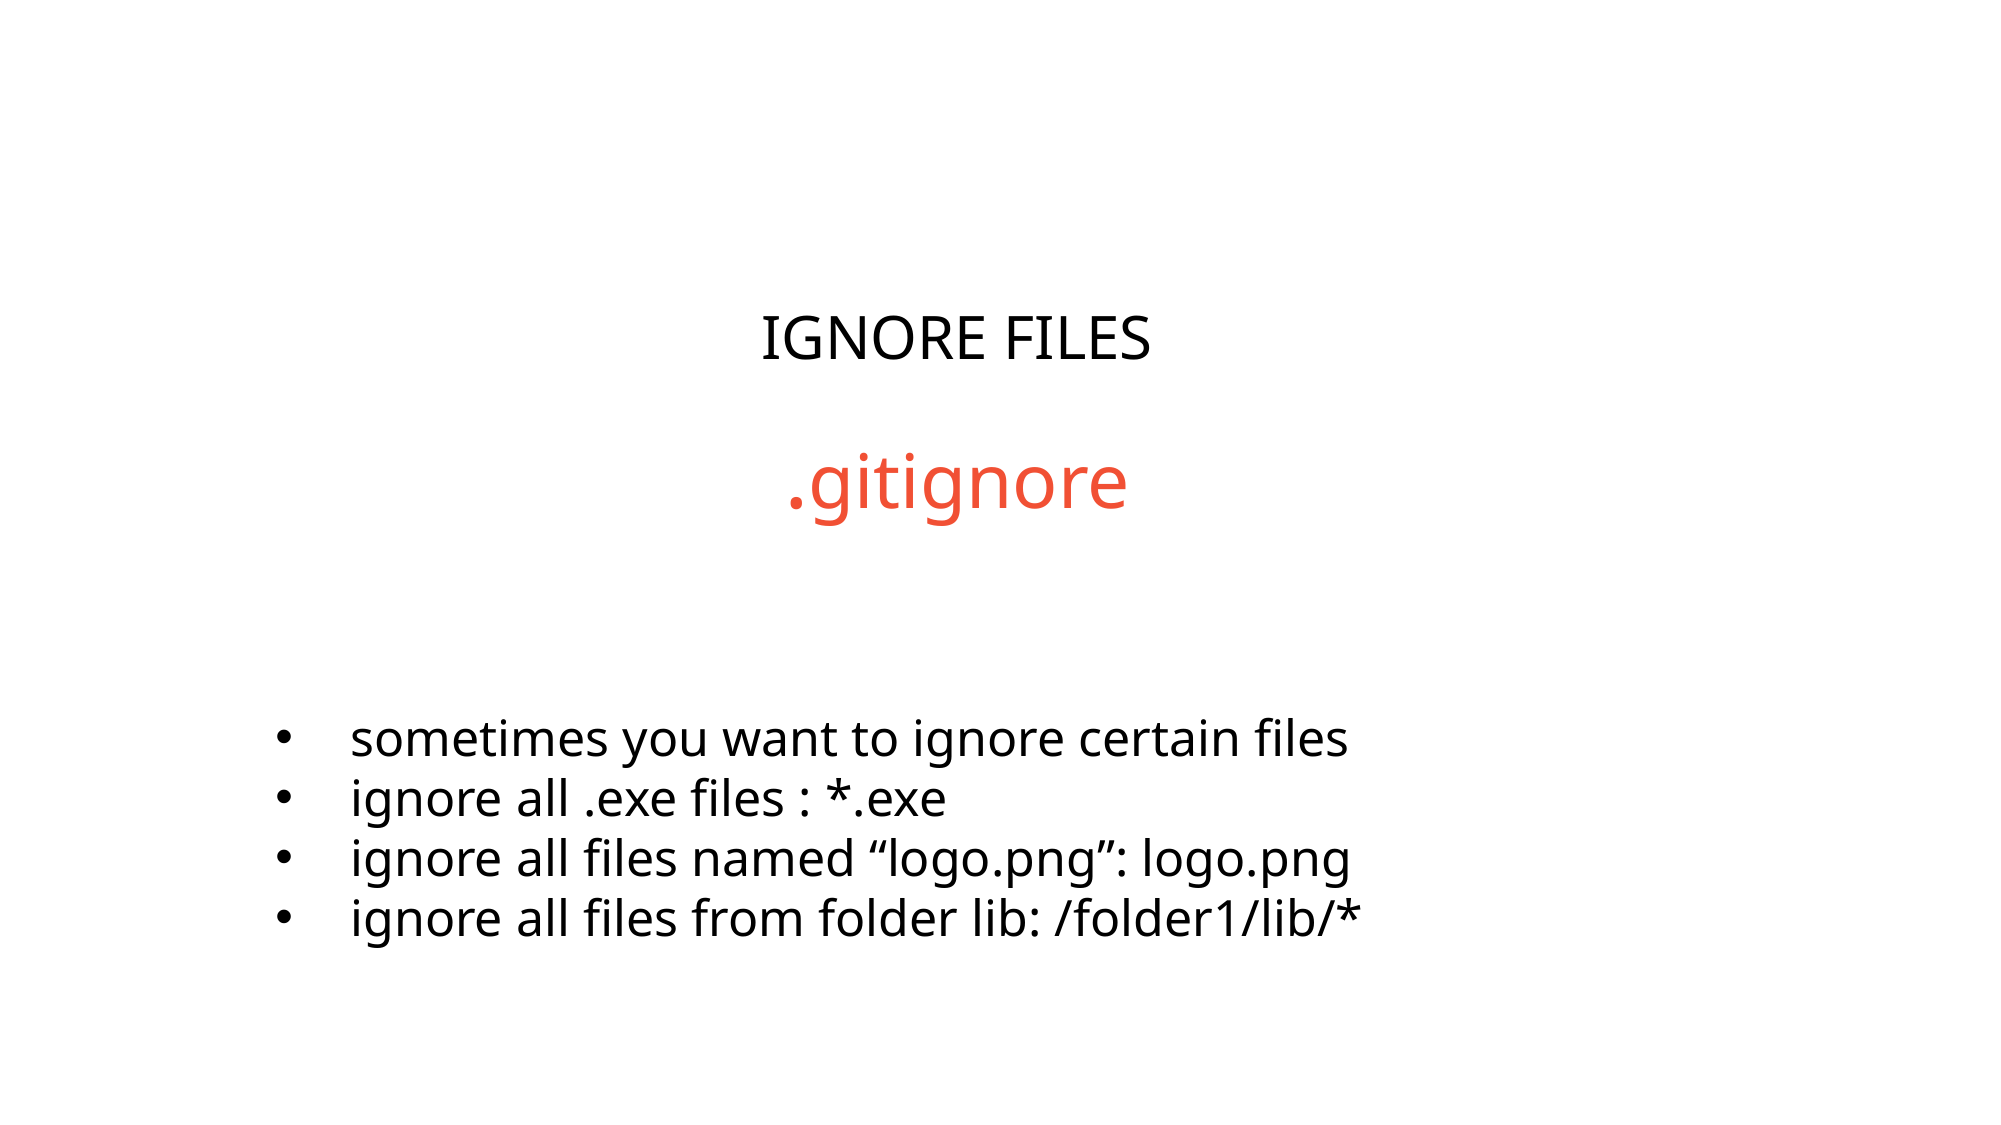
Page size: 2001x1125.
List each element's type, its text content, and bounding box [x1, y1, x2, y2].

text_box .gitignore [732, 409, 1183, 535]
title IgnorE files [94, 299, 1820, 517]
text_box sometimes you want to ignore certain files ignore all .exe files : *.exe ignore all files named “logo.png”: logo.png ignore all files from folder lib: /folder1/lib/* [260, 698, 1379, 954]
